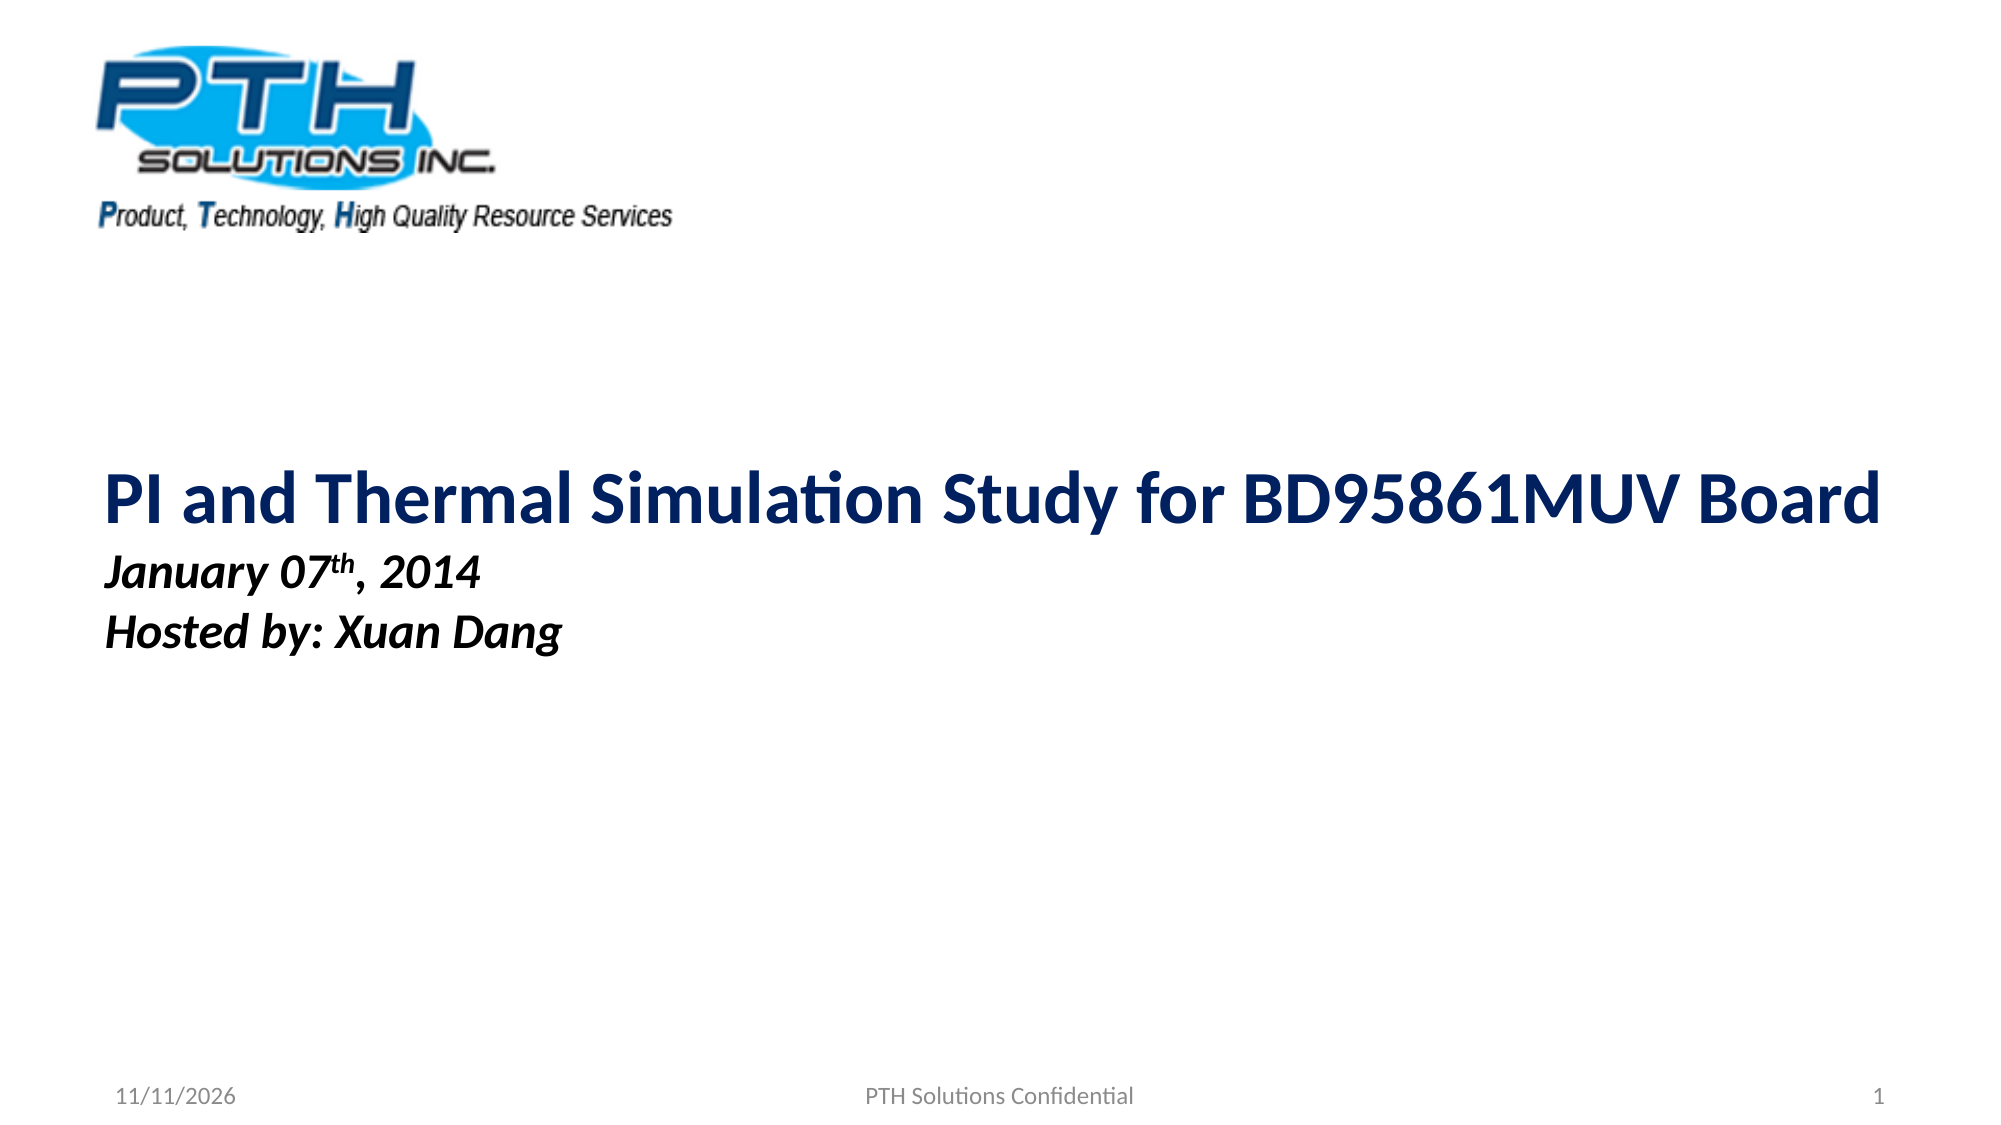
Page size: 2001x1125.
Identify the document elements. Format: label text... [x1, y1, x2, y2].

footer PTH Solutions Confidential [683, 1065, 1317, 1125]
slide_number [99, 1065, 567, 1125]
picture [89, 44, 716, 233]
slide_number 1 [1433, 1065, 1900, 1125]
text_box PI and Thermal Simulation Study for BD95861MUV Board January 07th, 2014 Hosted by: Xuan Dang [90, 441, 1948, 786]
